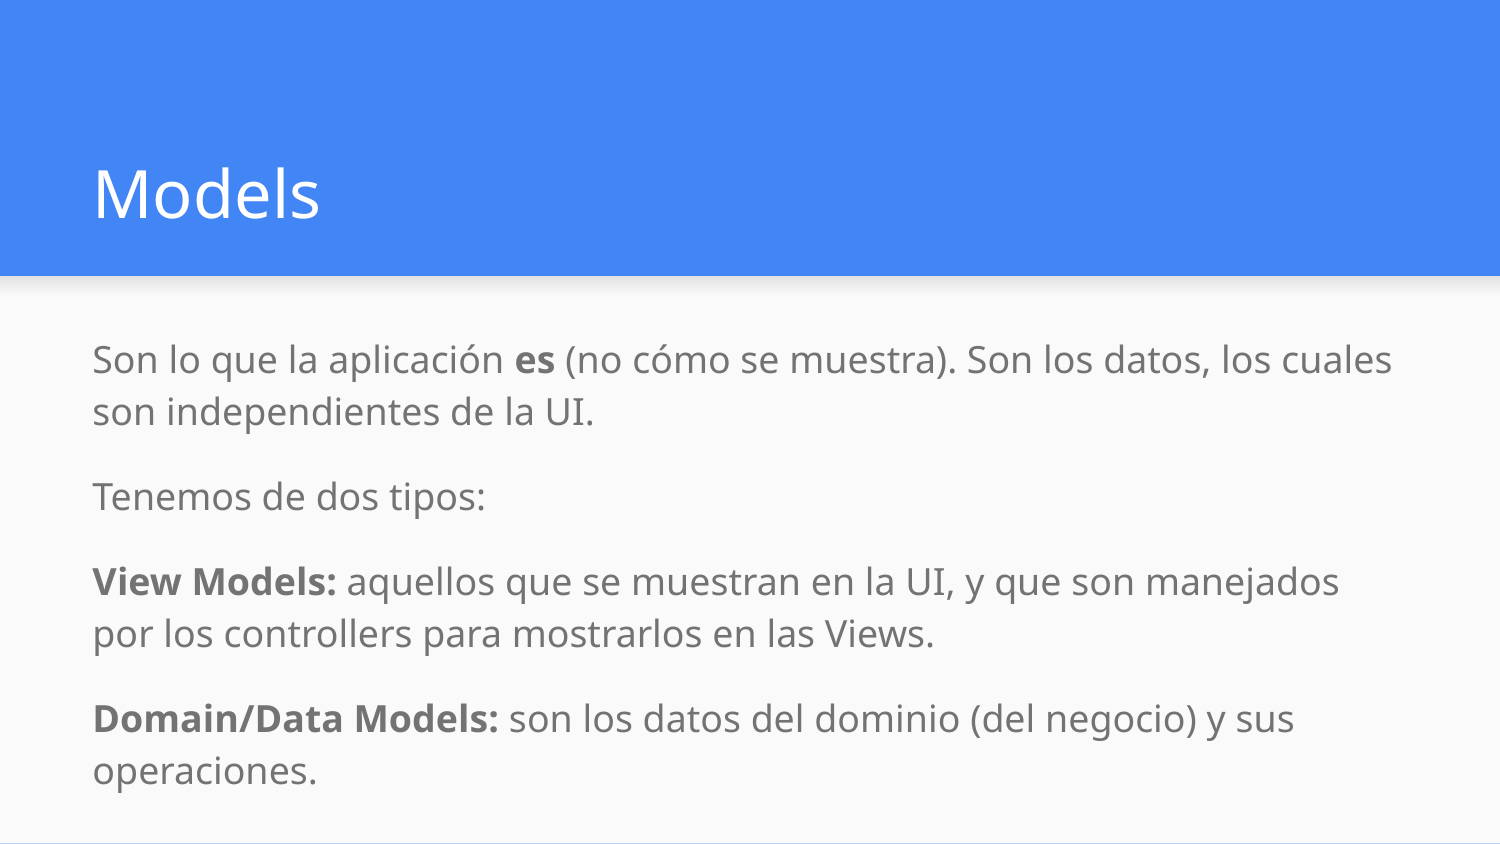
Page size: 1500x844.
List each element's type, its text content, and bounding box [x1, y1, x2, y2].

list Son lo que la aplicación es (no cómo se muestra). Son los datos, los cuales son independientes de la UI. Tenemos de dos tipos: View Models: aquellos que se muestran en la UI, y que son manejados por los controllers para mostrarlos en las Views. Domain/Data Models: son los datos del dominio (del negocio) y sus operaciones. [77, 314, 1427, 801]
title Models [77, 121, 1427, 248]
